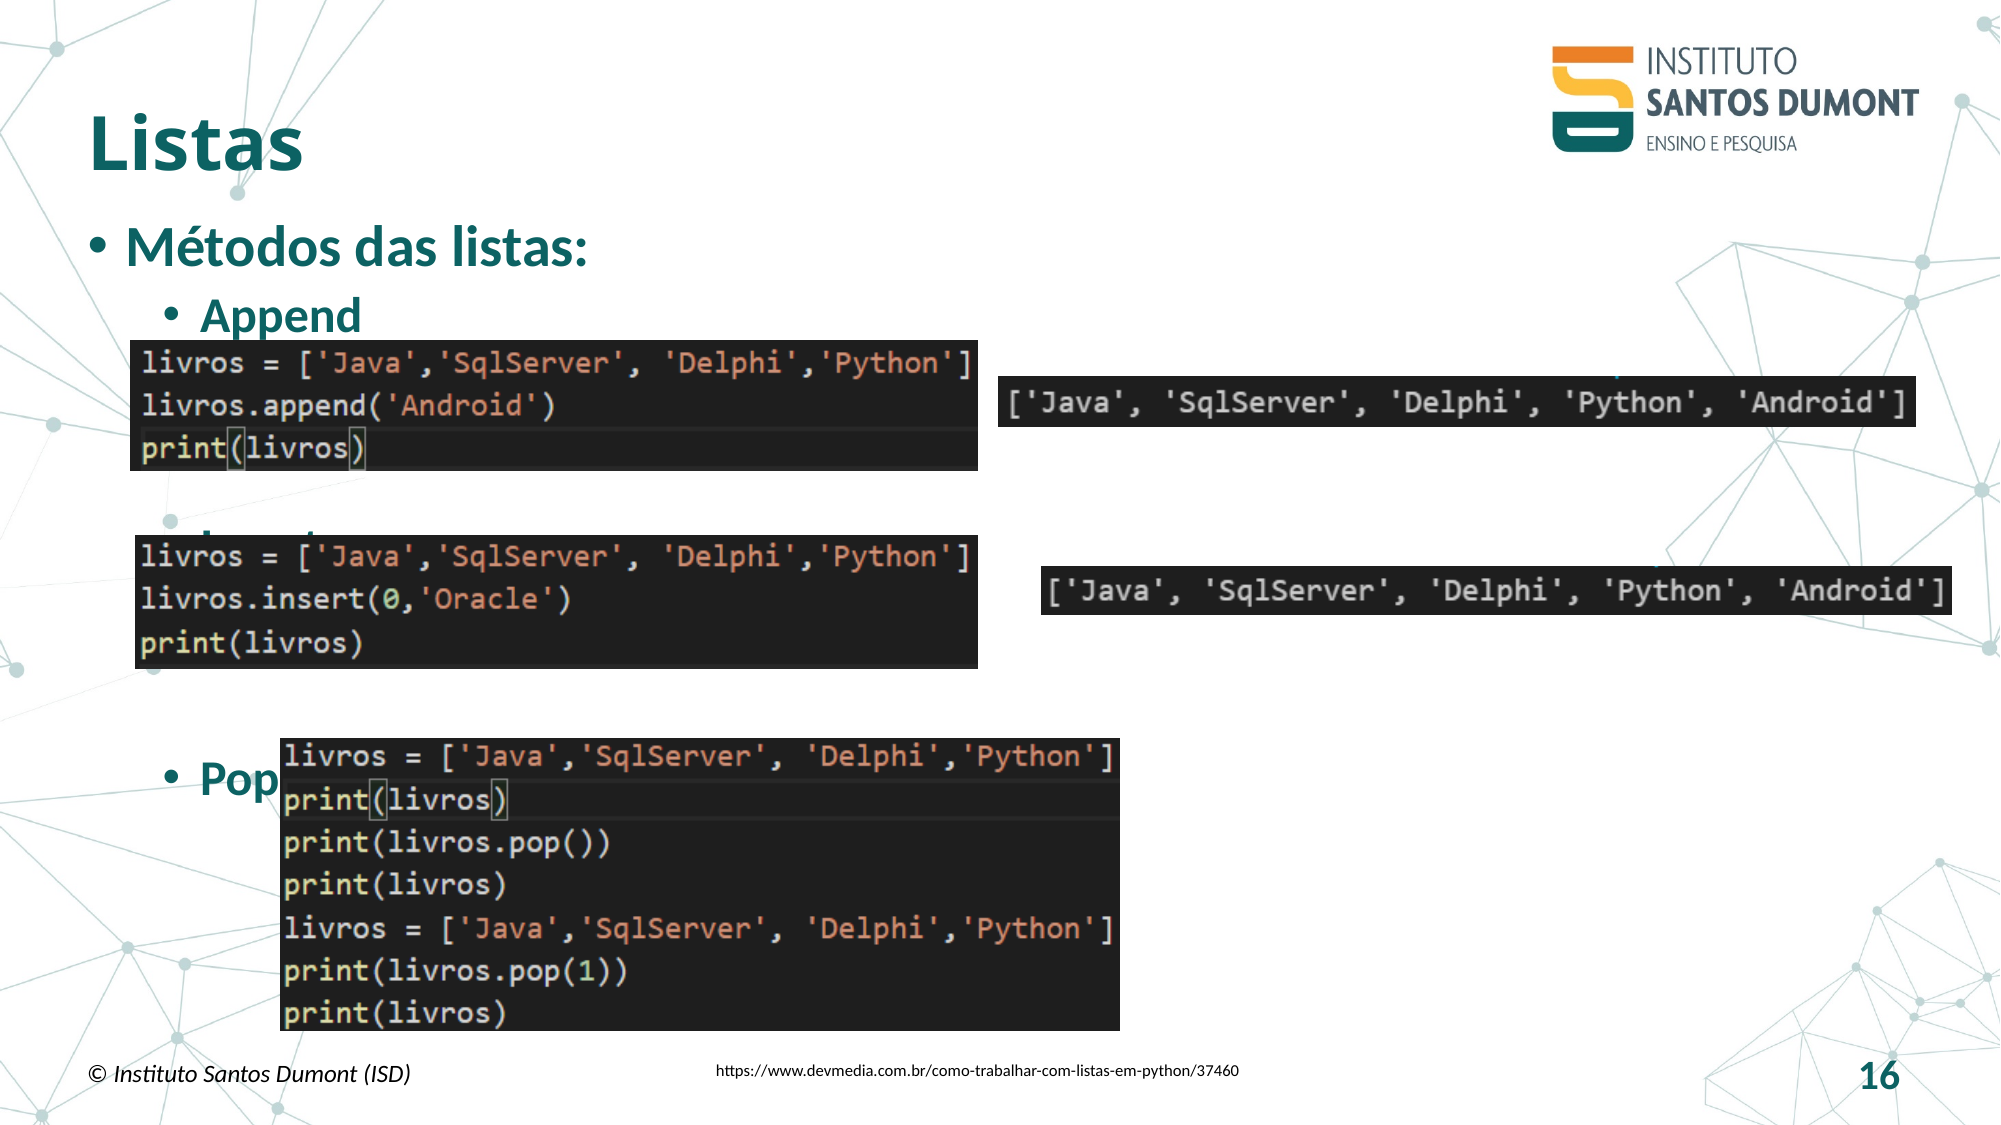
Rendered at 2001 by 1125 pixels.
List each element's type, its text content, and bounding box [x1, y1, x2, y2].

text_box [0, 20, 34, 55]
text_box https://www.devmedia.com.br/como-trabalhar-com-listas-em-python/37460 [700, 1052, 1701, 1087]
list Métodos das listas: Append Insert Pop [72, 208, 1916, 973]
picture [0, 0, 2000, 1125]
footer © Instituto Santos Dumont (ISD) [72, 1042, 1361, 1103]
slide_number 16 [1412, 1042, 1916, 1103]
title Listas [72, 44, 1506, 208]
